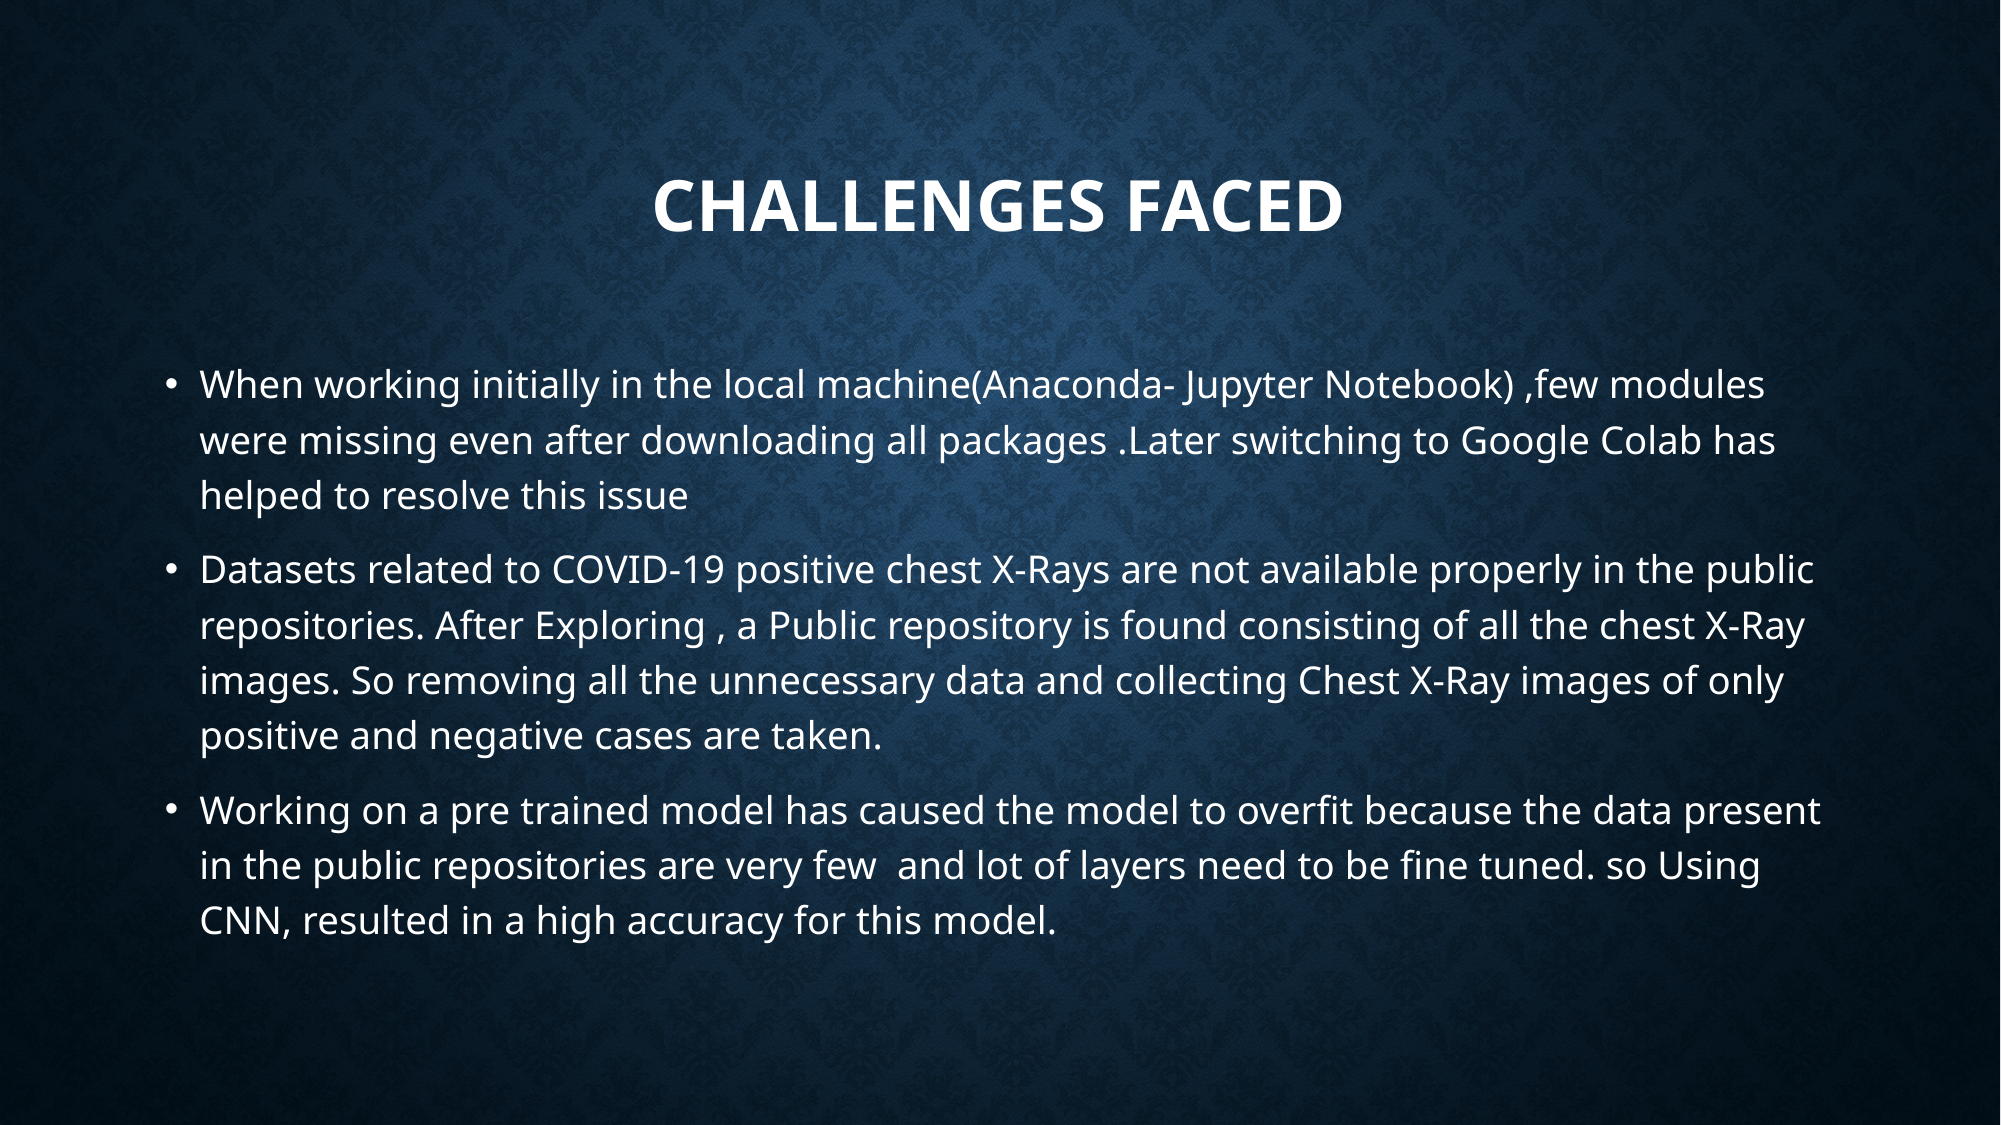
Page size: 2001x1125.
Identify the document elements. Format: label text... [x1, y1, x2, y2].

list When working initially in the local machine(Anaconda- Jupyter Notebook) ,few modules were missing even after downloading all packages .Later switching to Google Colab has helped to resolve this issue Datasets related to COVID-19 positive chest X-Rays are not available properly in the public repositories. After Exploring , a Public repository is found consisting of all the chest X-Ray images. So removing all the unnecessary data and collecting Chest X-Ray images of only positive and negative cases are taken. Working on a pre trained model has caused the model to overfit because the data present in the public repositories are very few and lot of layers need to be fine tuned. so Using CNN, resulted in a high accuracy for this model. [149, 343, 1849, 950]
title Challenges faced [149, 99, 1849, 318]
